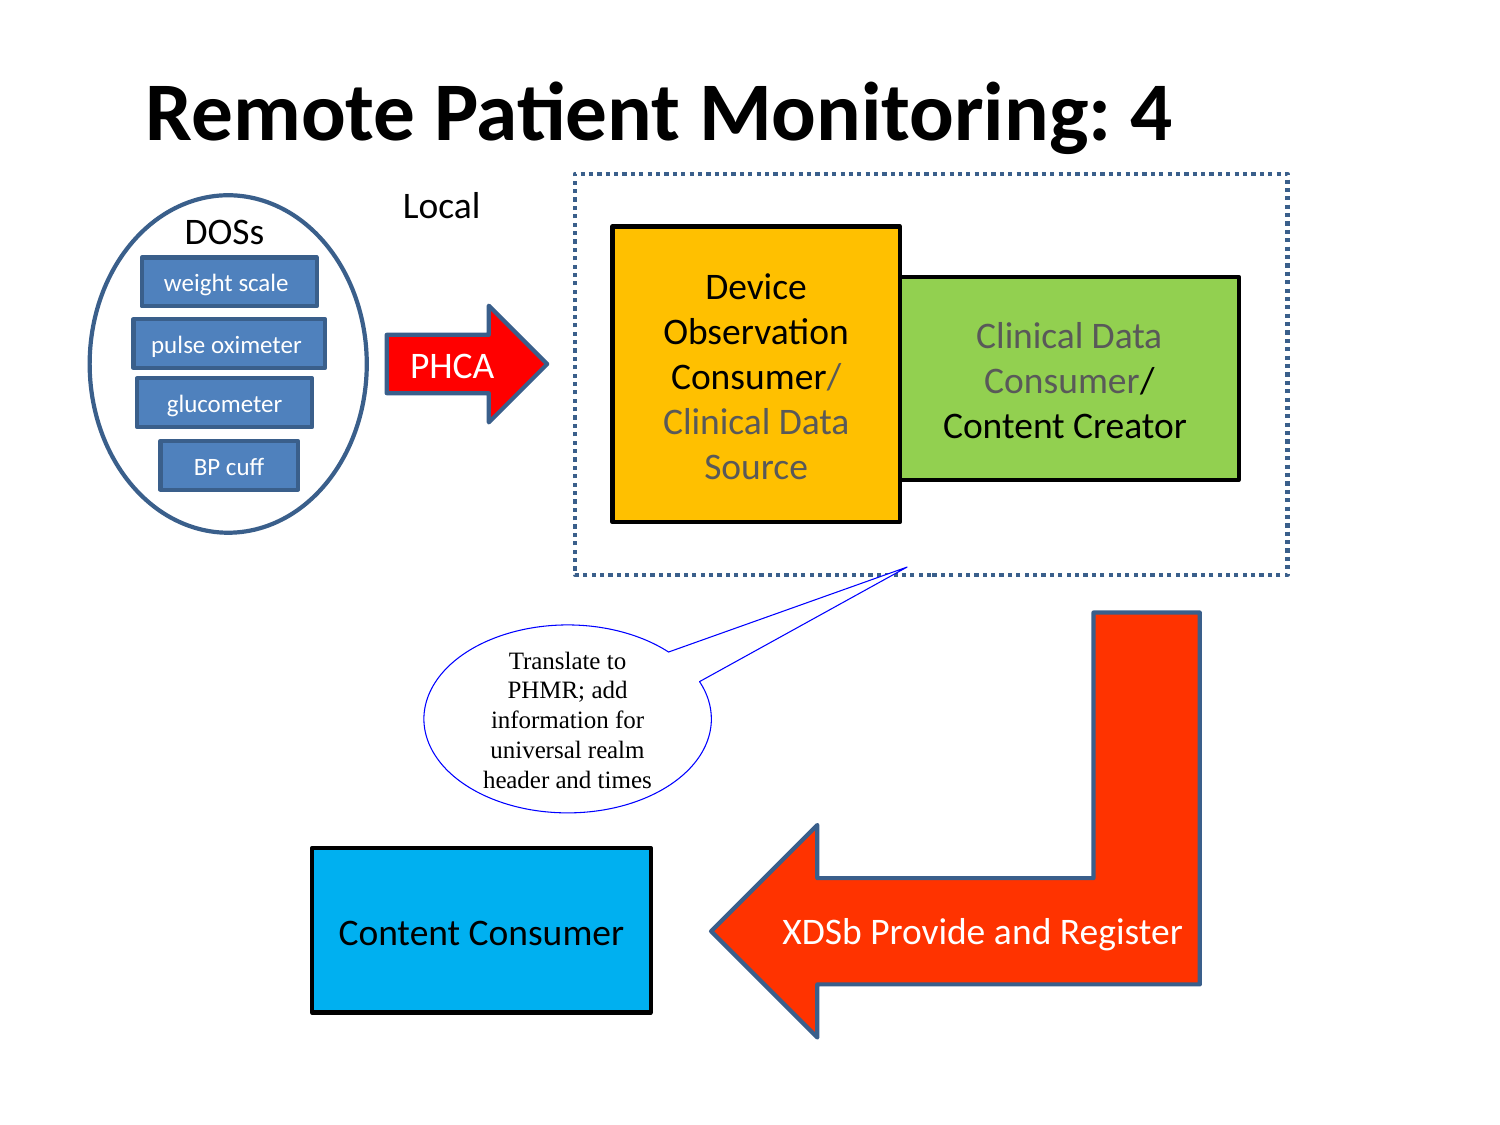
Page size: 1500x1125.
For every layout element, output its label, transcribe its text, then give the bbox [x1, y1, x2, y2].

text_box Local [388, 173, 496, 234]
text_box Content Consumer [310, 846, 653, 1015]
text_box PHCA [384, 303, 550, 425]
text_box [573, 172, 1290, 577]
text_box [89, 195, 367, 534]
text_box XDSb Provide and Register [767, 899, 1200, 960]
text_box [708, 610, 1202, 1040]
text_box Remote Patient Monitoring: 4 [131, 50, 1189, 165]
text_box Translate to PHMR; add information for universal realm header and times [421, 565, 910, 815]
